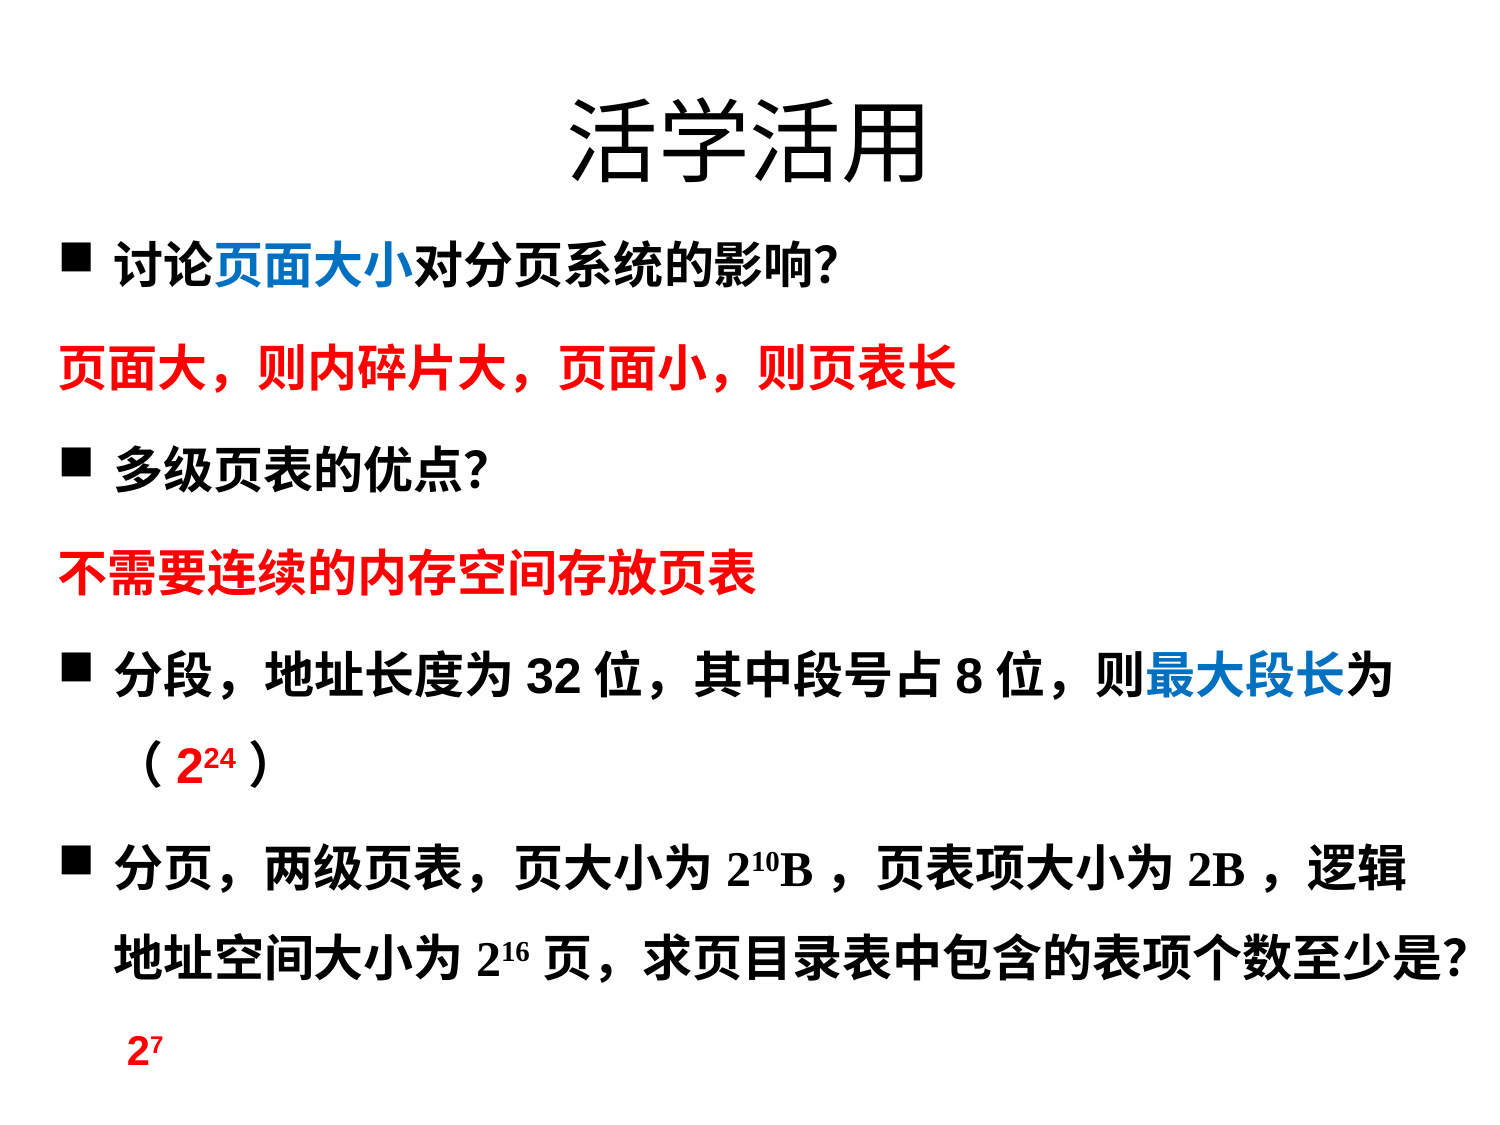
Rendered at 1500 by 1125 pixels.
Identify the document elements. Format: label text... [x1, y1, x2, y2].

text_box 讨论页面大小对分页系统的影响？ 页面大，则内碎片大，页面小，则页表长 多级页表的优点？ 不需要连续的内存空间存放页表 分段，地址长度为32位，其中段号占8位，则最大段长为（224） 分页，两级页表，页大小为210B，页表项大小为2B，逻辑地址空间大小为216页，求页目录表中包含的表项个数至少是？ 27 [42, 196, 1467, 1116]
text_box 活学活用 [74, 45, 1425, 196]
